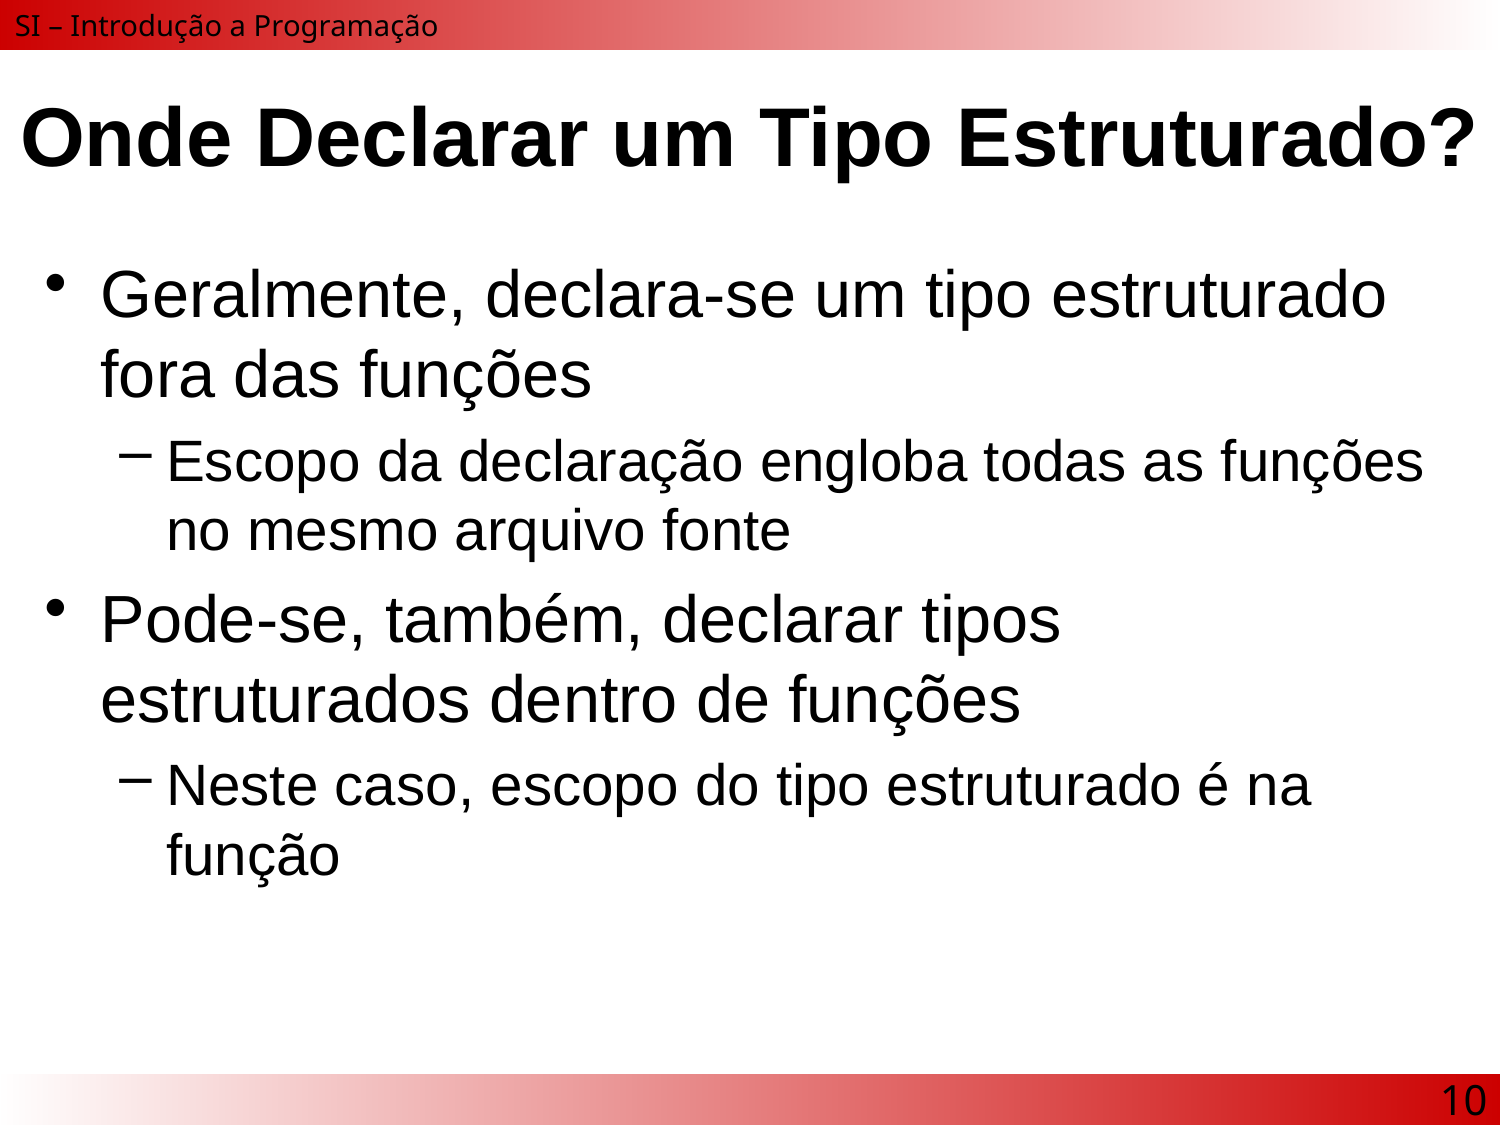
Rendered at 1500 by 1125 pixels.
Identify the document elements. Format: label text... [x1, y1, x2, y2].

title Onde Declarar um Tipo Estruturado? [0, 77, 1500, 188]
list Geralmente, declara-se um tipo estruturado fora das funções Escopo da declaração engloba todas as funções no mesmo arquivo fonte Pode-se, também, declarar tipos estruturados dentro de funções Neste caso, escopo do tipo estruturado é na função [29, 243, 1460, 1063]
slide_number 10 [1299, 1065, 1500, 1125]
